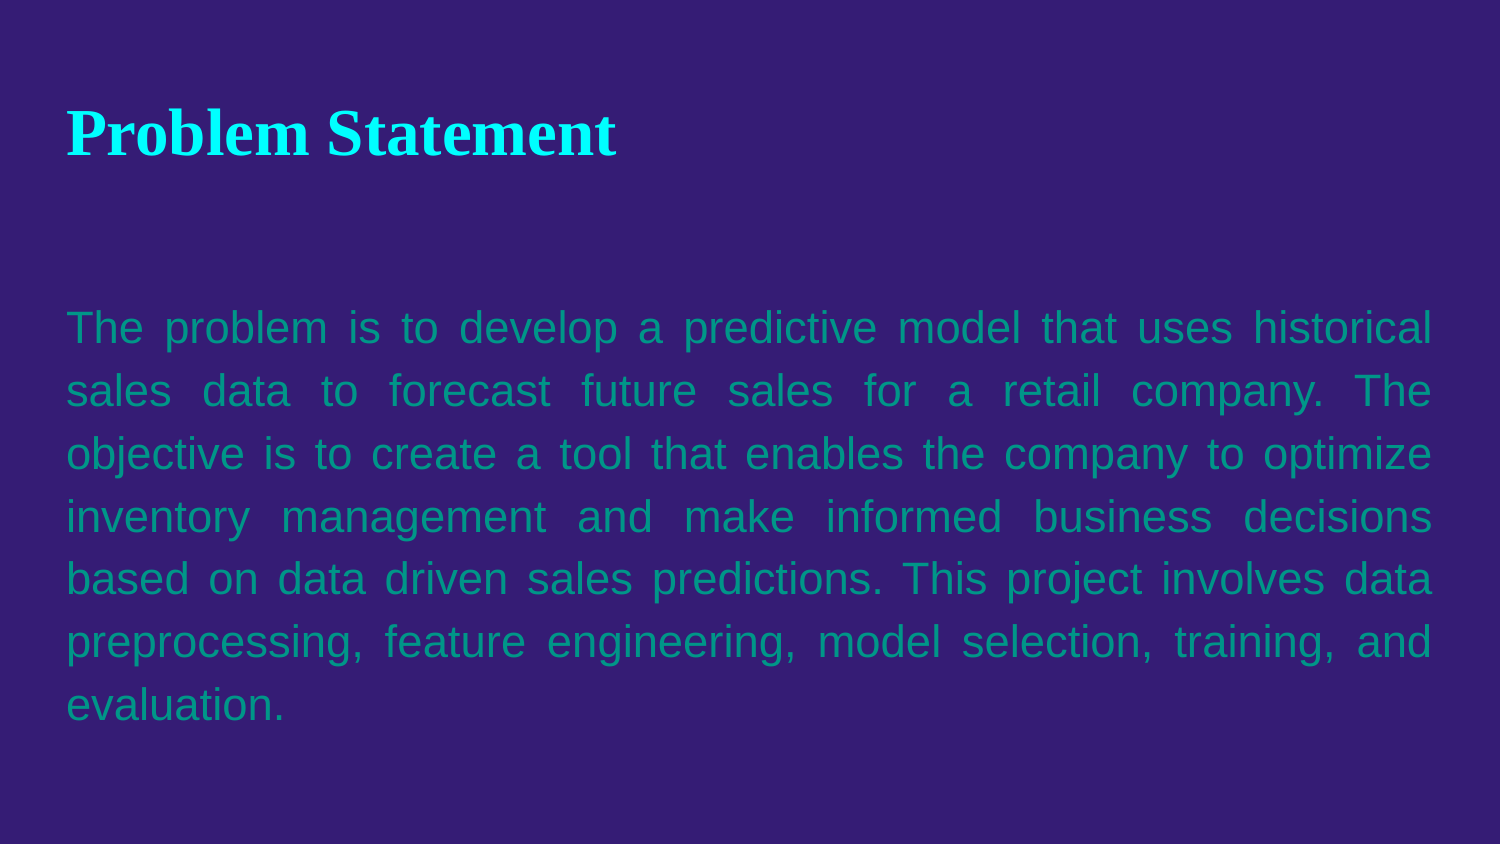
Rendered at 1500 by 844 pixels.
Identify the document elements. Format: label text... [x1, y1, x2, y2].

title Problem Statement [51, 72, 1449, 167]
list The problem is to develop a predictive model that uses historical sales data to forecast future sales for a retail company. The objective is to create a tool that enables the company to optimize inventory management and make informed business decisions based on data driven sales predictions. This project involves data preprocessing, feature engineering, model selection, training, and evaluation. [51, 189, 1449, 750]
